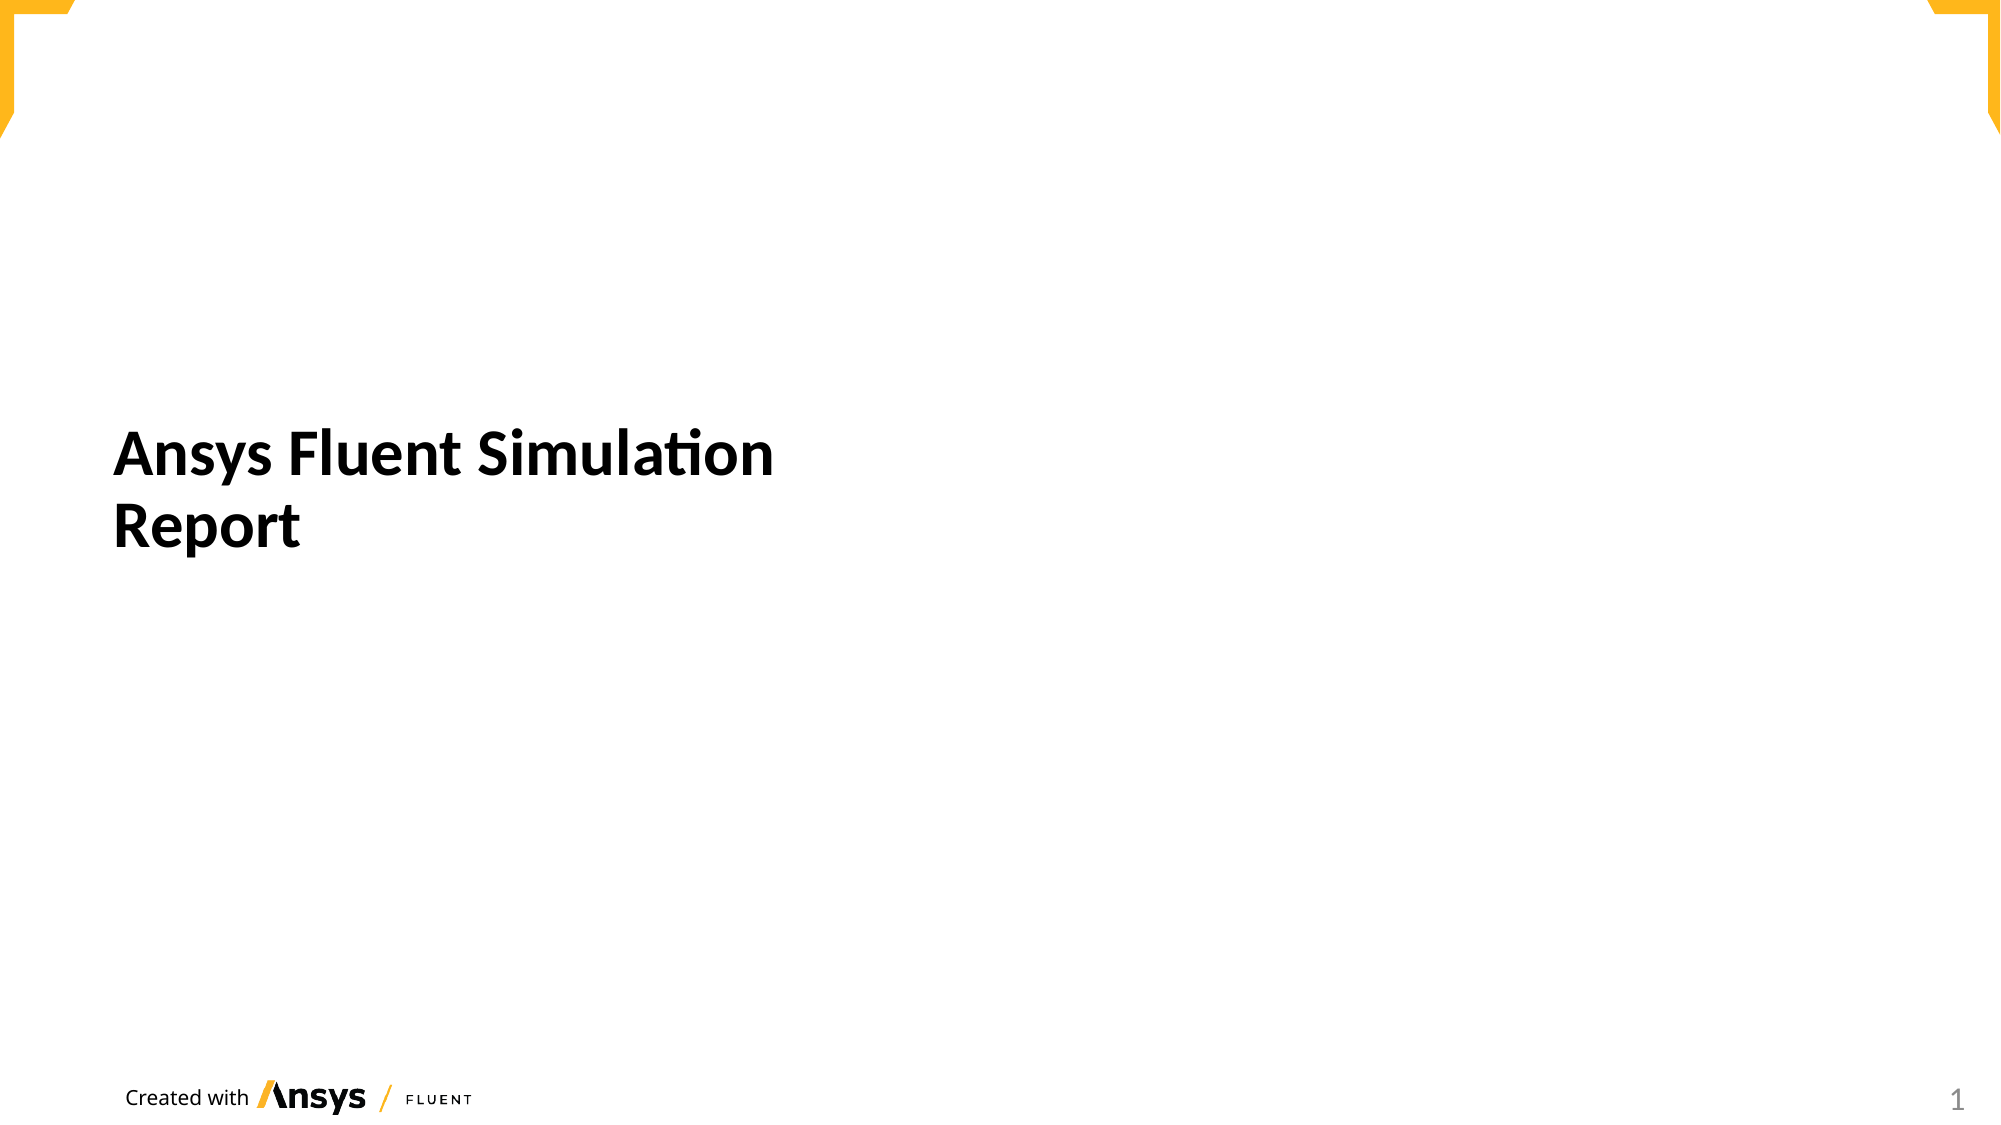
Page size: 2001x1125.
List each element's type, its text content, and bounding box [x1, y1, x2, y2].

picture [256, 1080, 474, 1115]
slide_number 1 [1887, 1077, 1981, 1118]
list Ansys Fluent Simulation Report [98, 410, 984, 649]
